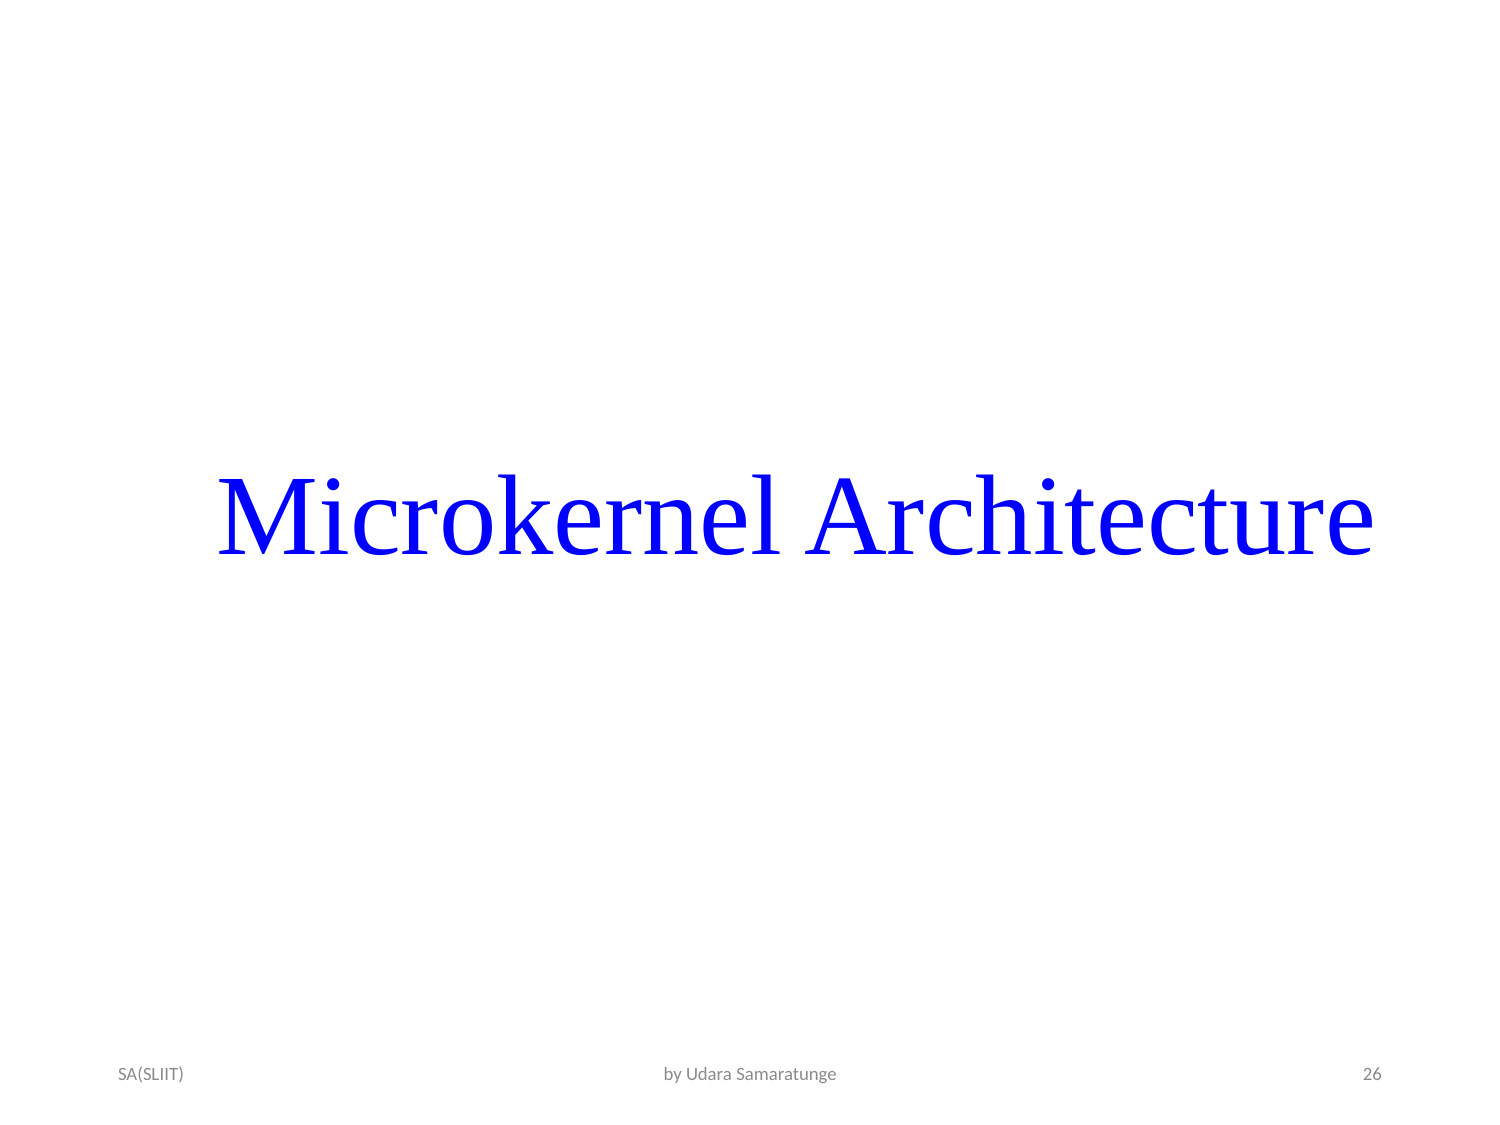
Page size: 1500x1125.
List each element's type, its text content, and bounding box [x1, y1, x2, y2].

slide_number 26 [1059, 1042, 1397, 1103]
title Microkernel Architecture [150, 399, 1444, 618]
slide_number SA(SLIIT) [103, 1042, 441, 1103]
footer by Udara Samaratunge [496, 1042, 1004, 1103]
